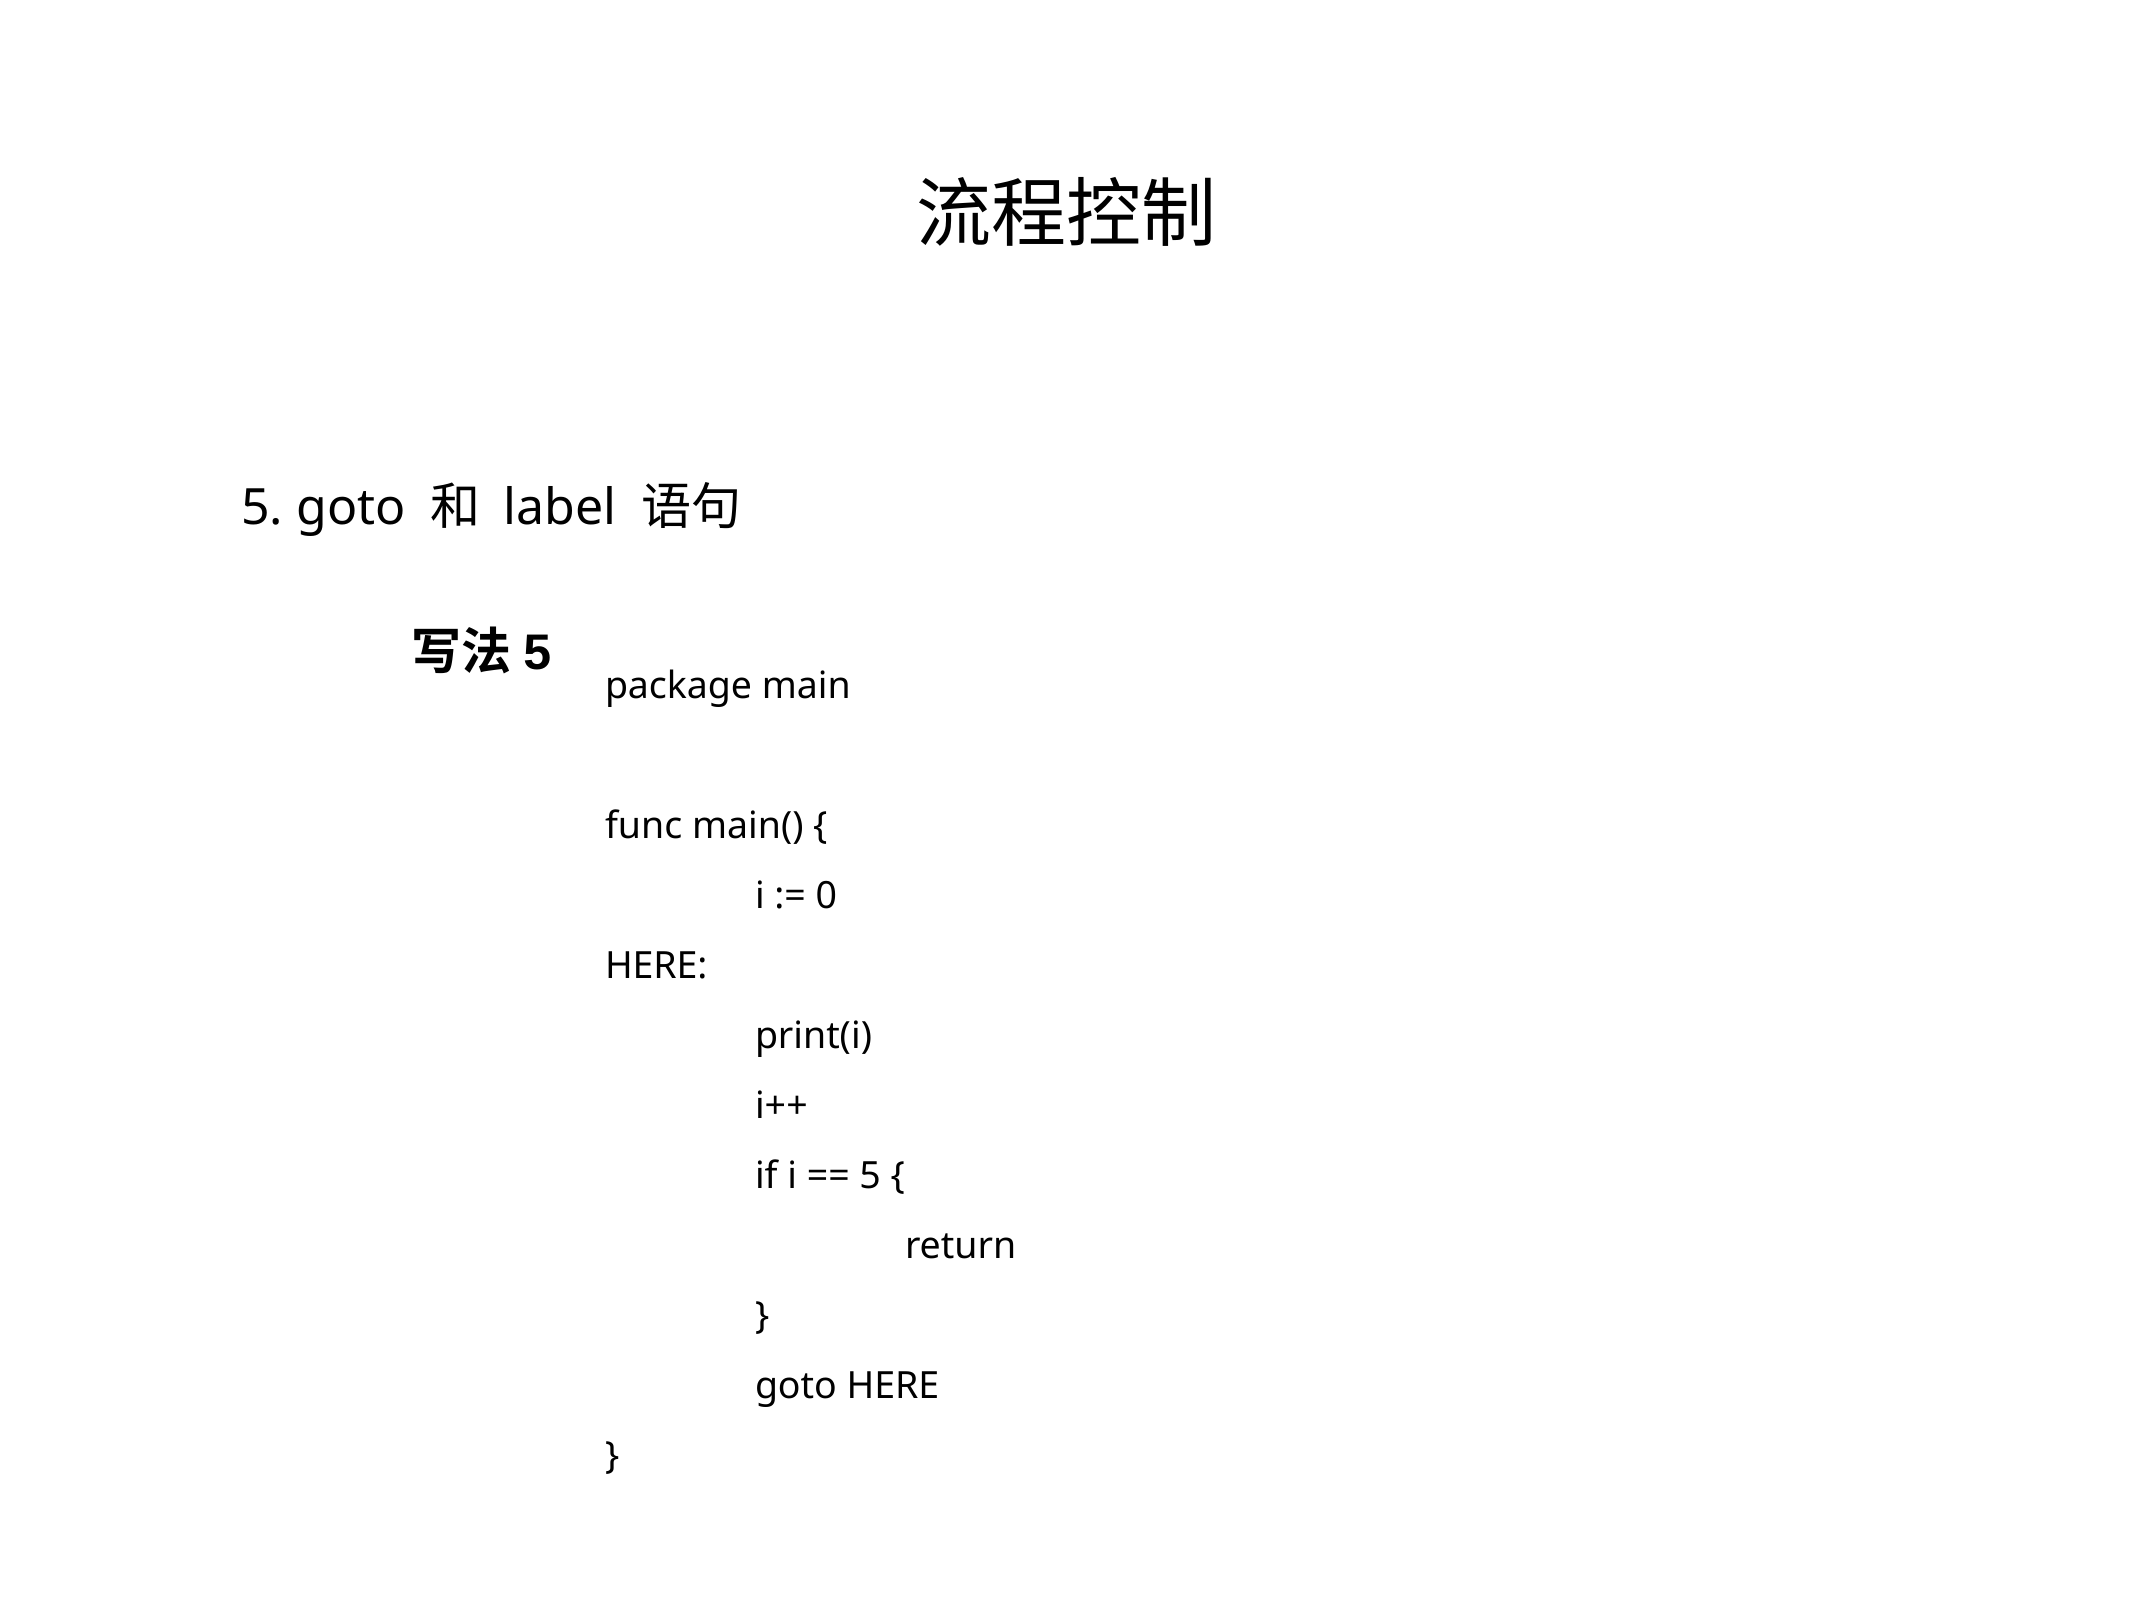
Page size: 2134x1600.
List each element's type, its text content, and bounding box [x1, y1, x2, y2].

text_box 流程控制 [908, 157, 1225, 264]
text_box 写法5 [402, 611, 560, 689]
text_box package main func main() { i := 0 HERE: print(i) i++ if i == 5 { return } goto HERE } [596, 652, 1537, 1485]
text_box 5. goto 和 label 语句 [233, 465, 751, 543]
